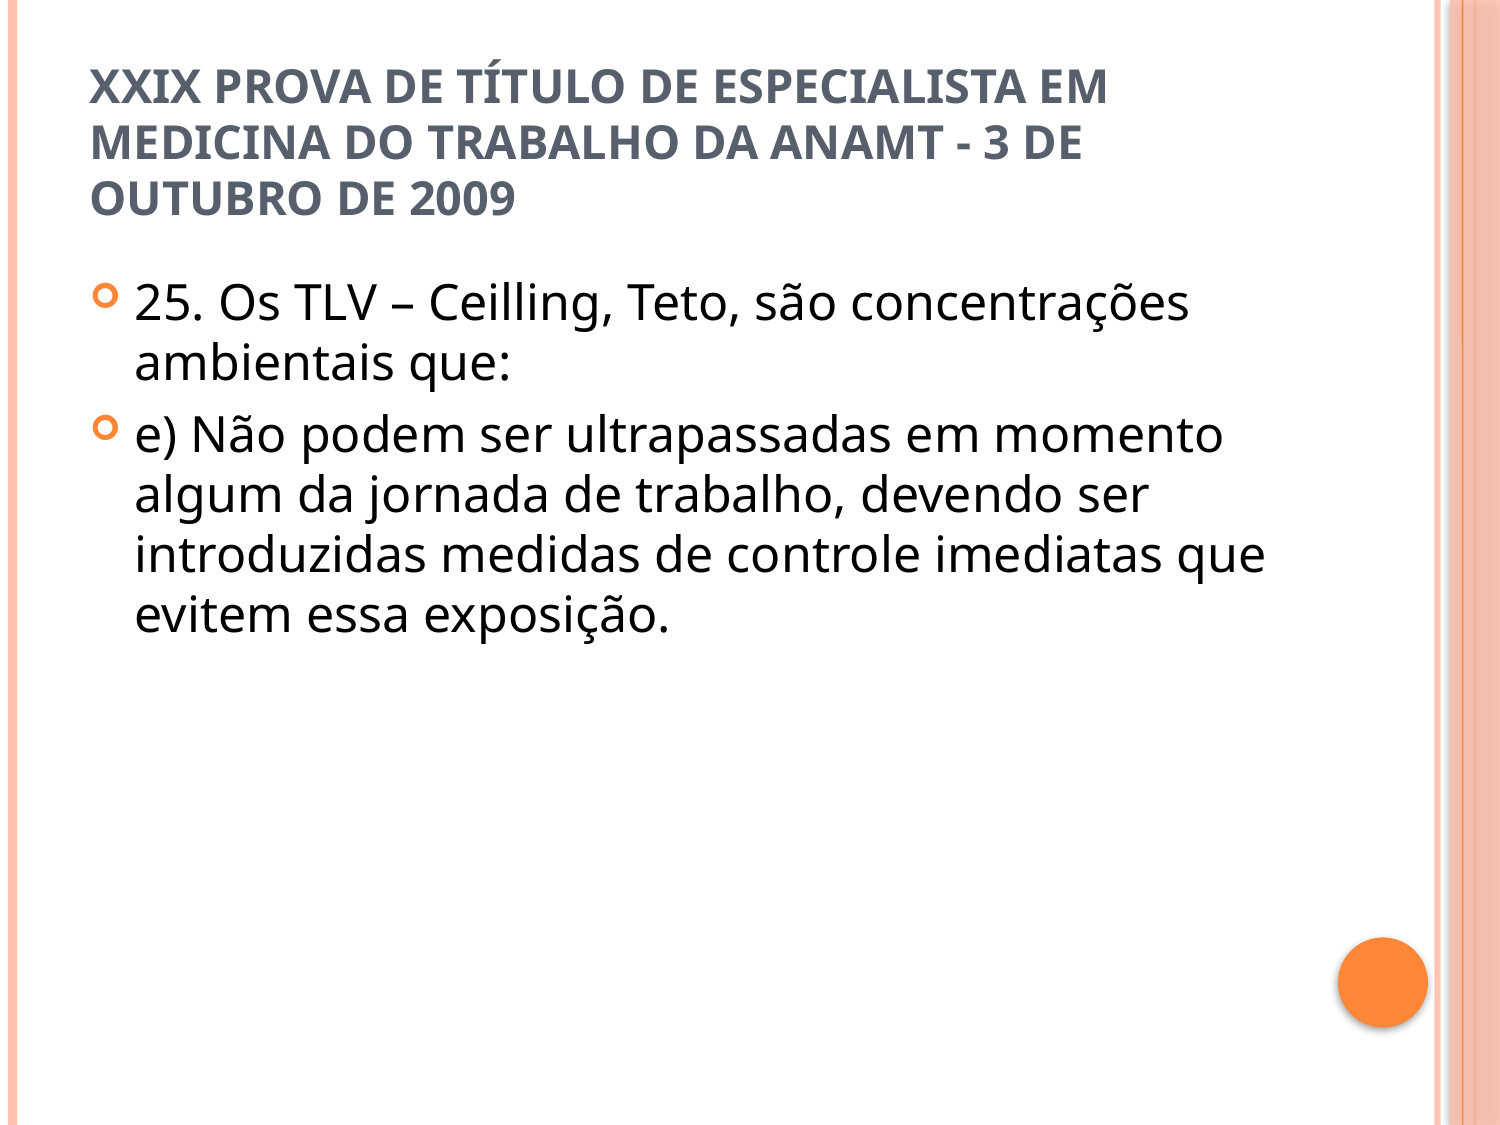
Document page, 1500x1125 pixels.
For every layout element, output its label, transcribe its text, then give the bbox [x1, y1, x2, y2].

title XXIX Prova de Título de Especialista em Medicina do Trabalho da ANAMT - 3 de outubro de 2009 [75, 45, 1300, 233]
list 25. Os TLV – Ceilling, Teto, são concentrações ambientais que: e) Não podem ser ultrapassadas em momento algum da jornada de trabalho, devendo ser introduzidas medidas de controle imediatas que evitem essa exposição. [75, 262, 1300, 1062]
